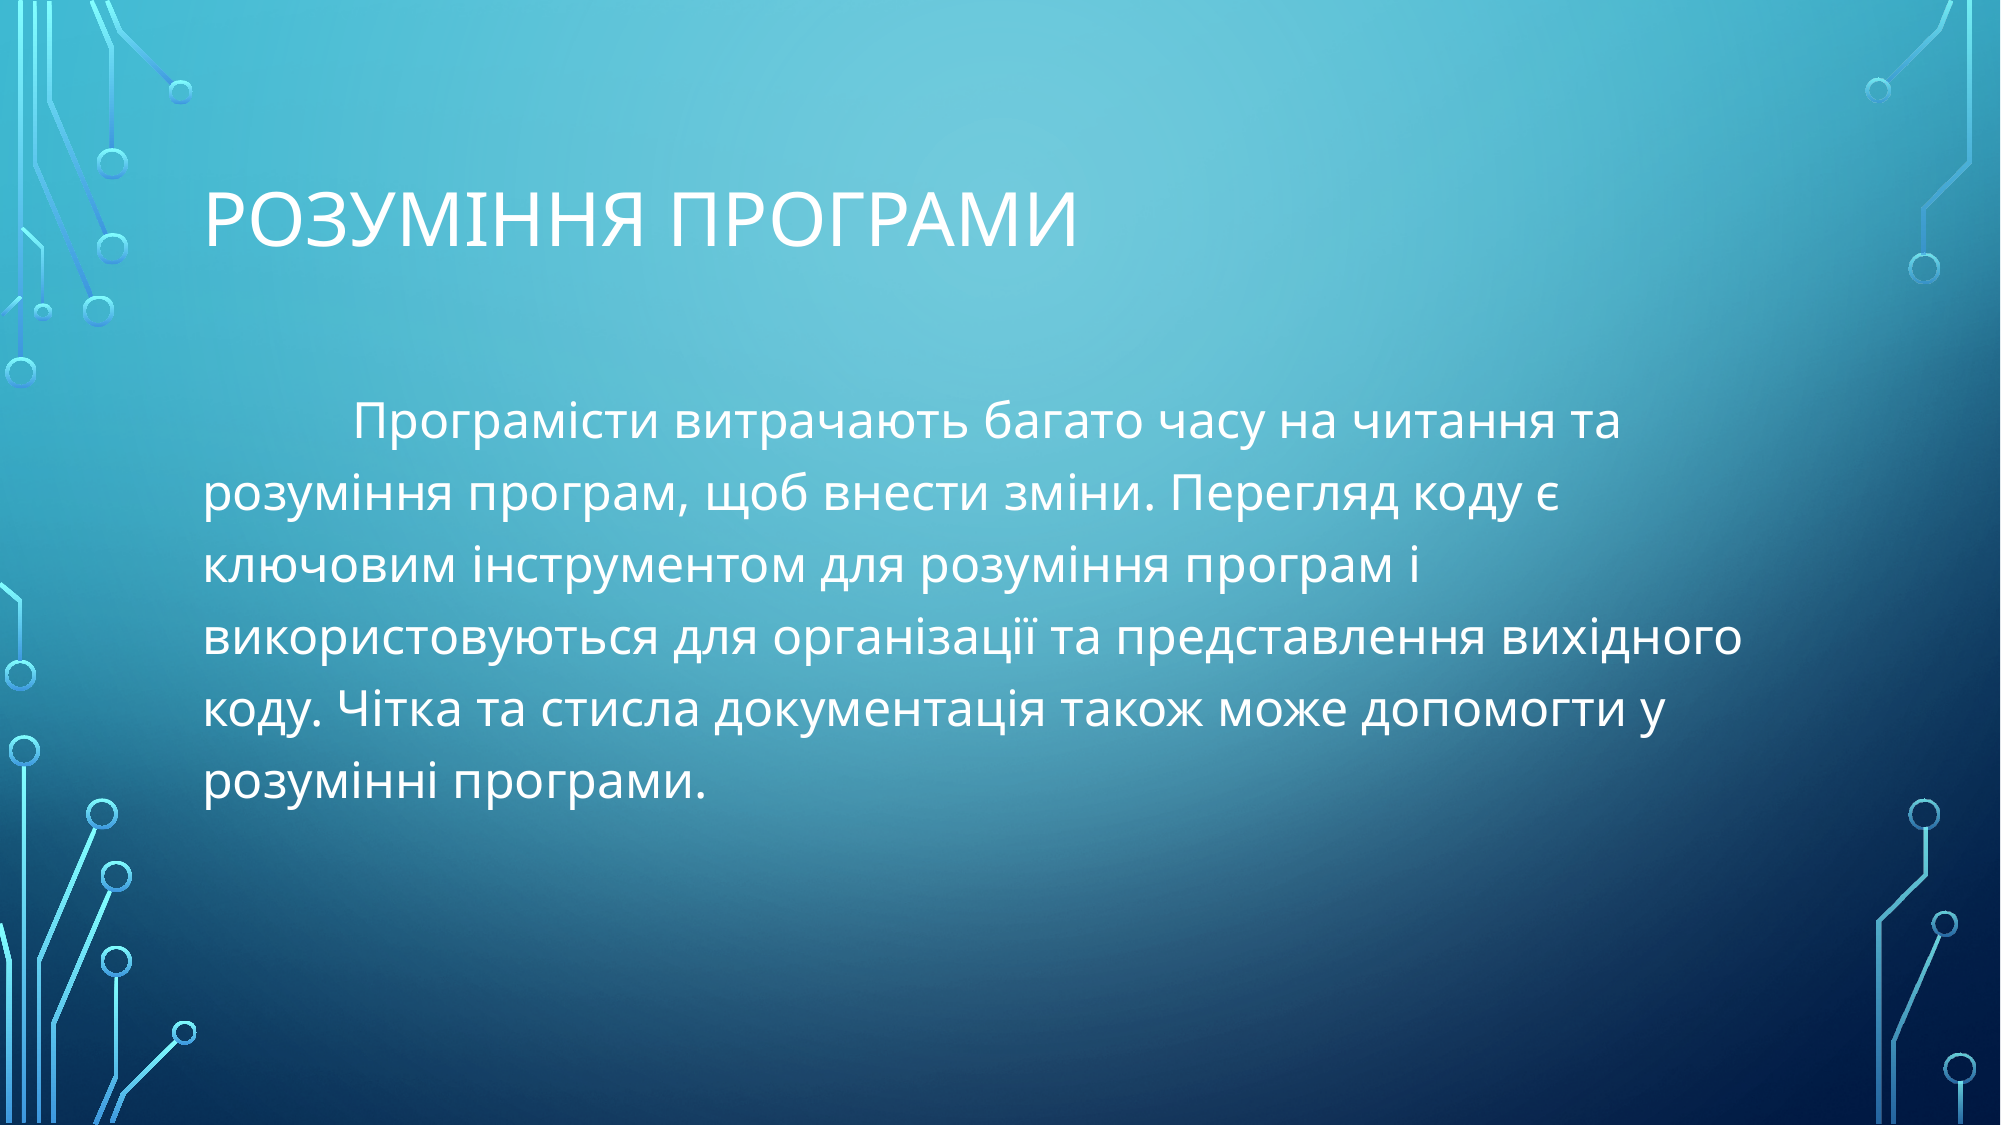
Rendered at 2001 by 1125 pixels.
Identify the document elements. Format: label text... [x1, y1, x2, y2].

list Програмісти витрачають багато часу на читання та розуміння програм, щоб внести зміни. Перегляд коду є ключовим інструментом для розуміння програм і використовуються для організації та представлення вихідного коду. Чітка та стисла документація також може допомогти у розумінні програми. [187, 369, 1813, 950]
title Розуміння програми [187, 101, 1813, 344]
